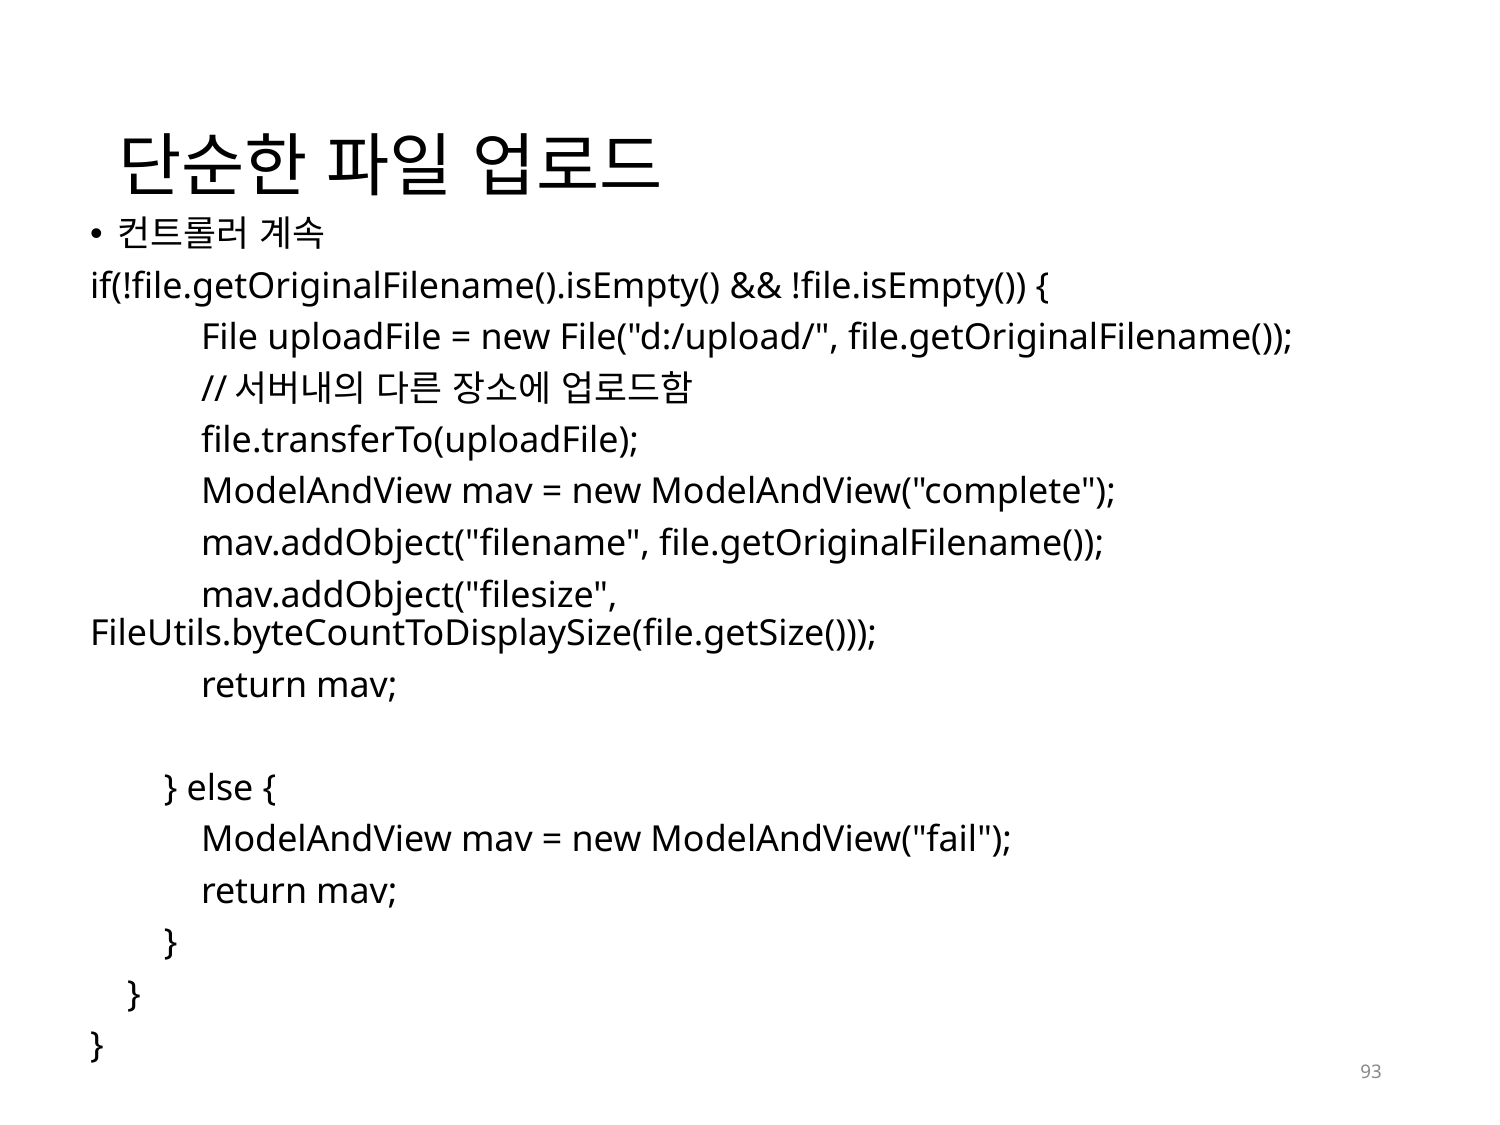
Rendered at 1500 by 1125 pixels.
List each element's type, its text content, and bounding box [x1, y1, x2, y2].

list 컨트롤러 계속 if(!file.getOriginalFilename().isEmpty() && !file.isEmpty()) { File uploadFile = new File("d:/upload/", file.getOriginalFilename()); //서버내의 다른 장소에 업로드함 file.transferTo(uploadFile); ModelAndView mav = new ModelAndView("complete"); mav.addObject("filename", file.getOriginalFilename()); mav.addObject("filesize", FileUtils.byteCountToDisplaySize(file.getSize())); return mav; } else { ModelAndView mav = new ModelAndView("fail"); return mav; } } } [75, 208, 1425, 1083]
title 단순한 파일 업로드 [103, 59, 1397, 208]
slide_number 93 [1059, 1042, 1397, 1103]
